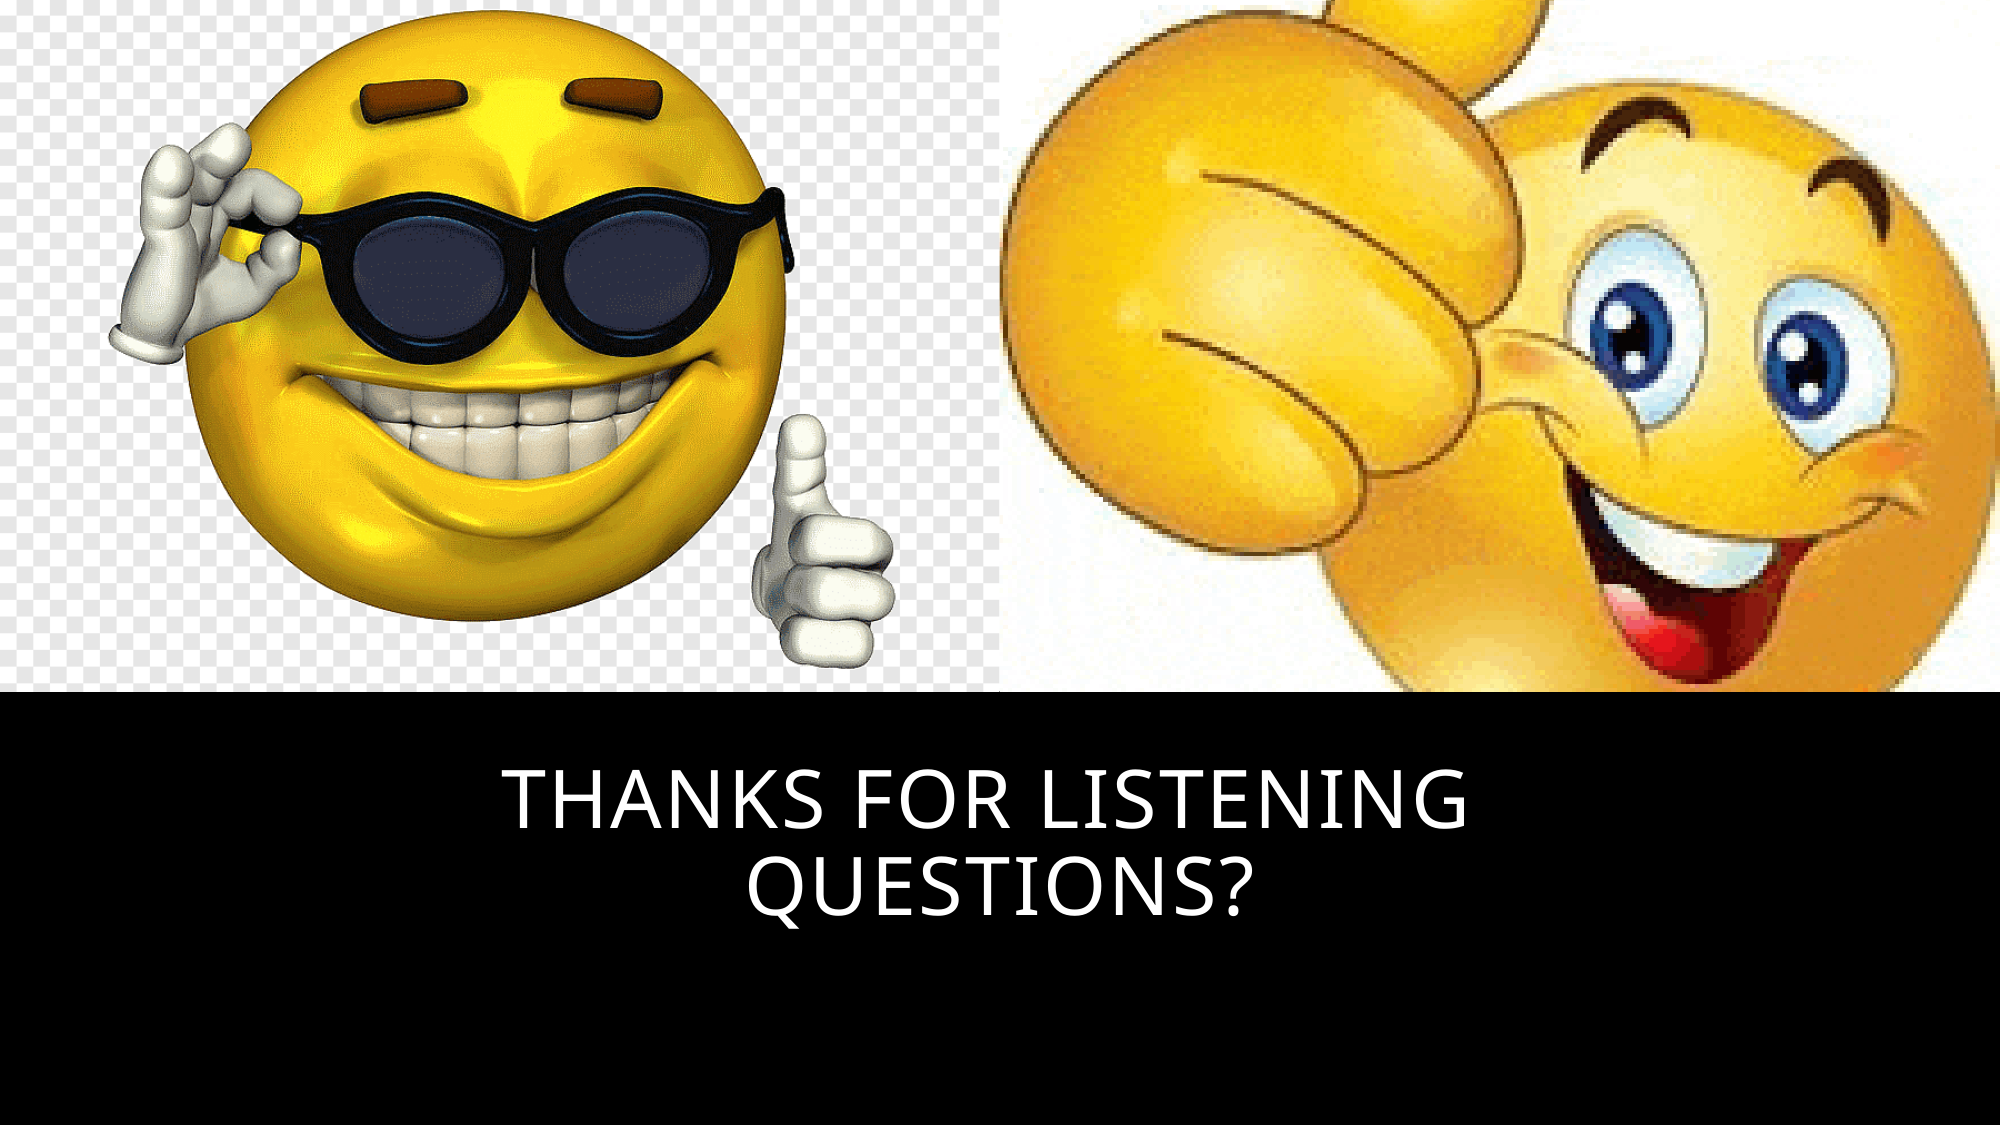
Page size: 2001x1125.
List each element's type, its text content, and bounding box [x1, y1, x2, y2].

picture [0, 0, 999, 692]
title Thanks for listening Questions? [157, 750, 1843, 942]
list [999, 0, 2000, 692]
text_box [0, 692, 2000, 1125]
